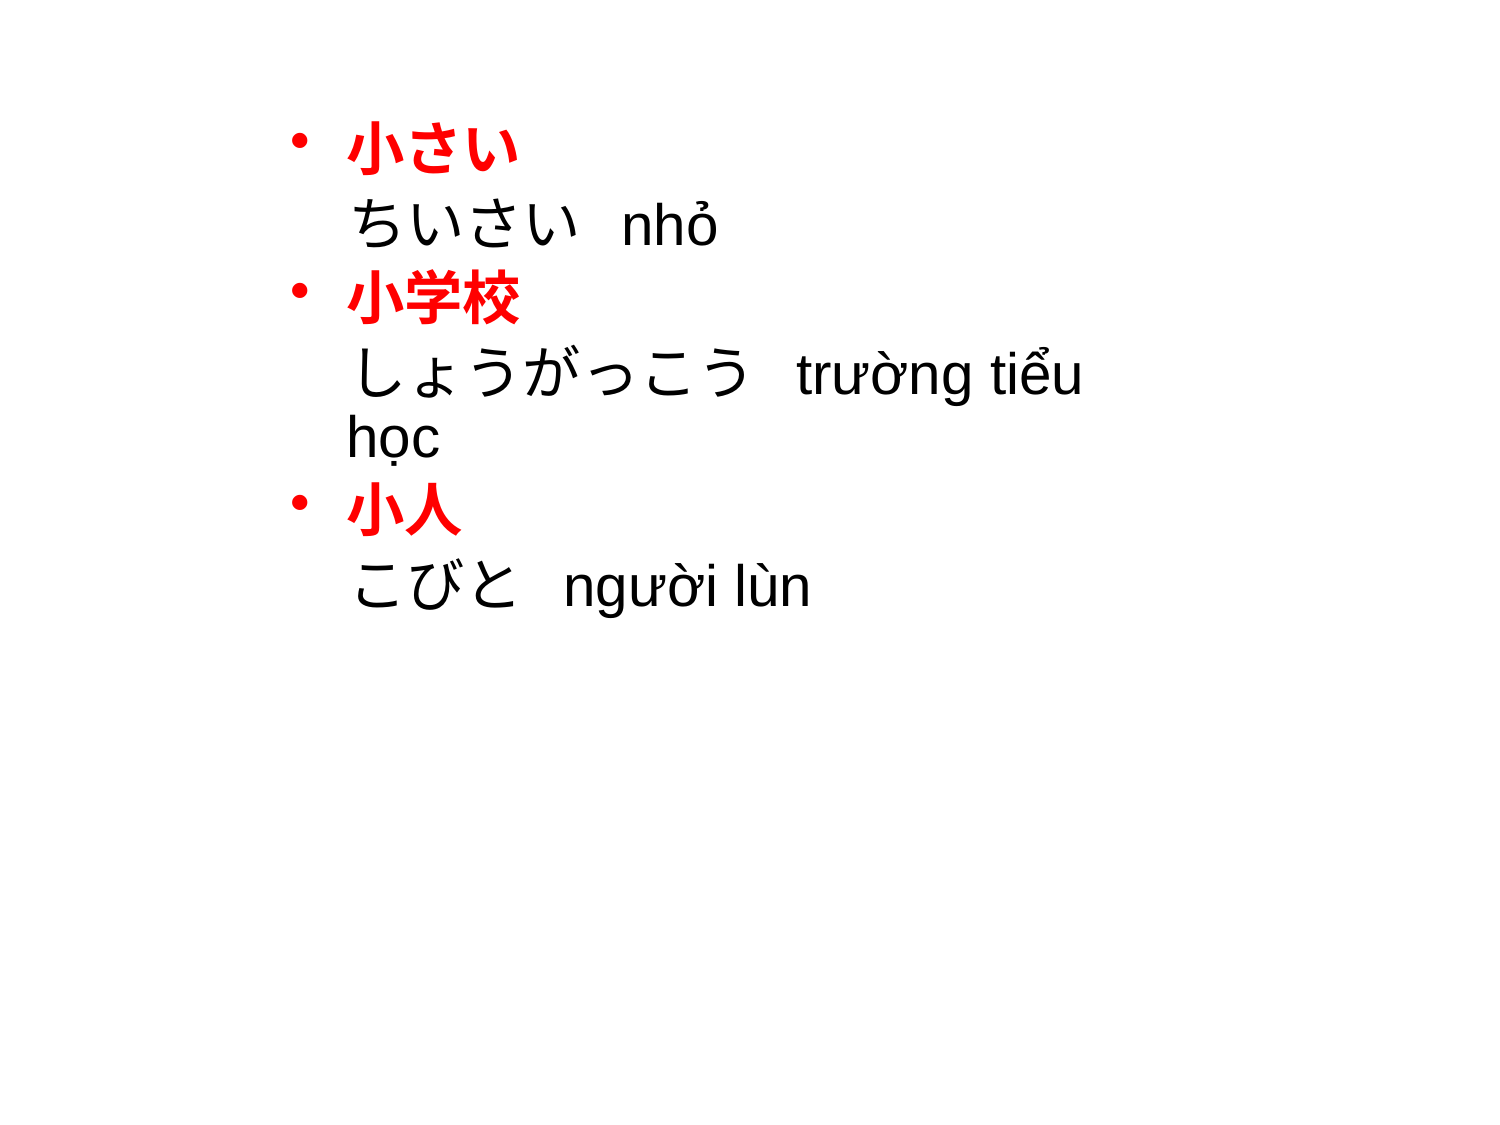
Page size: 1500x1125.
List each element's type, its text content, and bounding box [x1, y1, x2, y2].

list 小さい ちいさい nhỏ 小学校 しょうがっこう trường tiểu học 小人 こびと người lùn [274, 112, 1201, 851]
